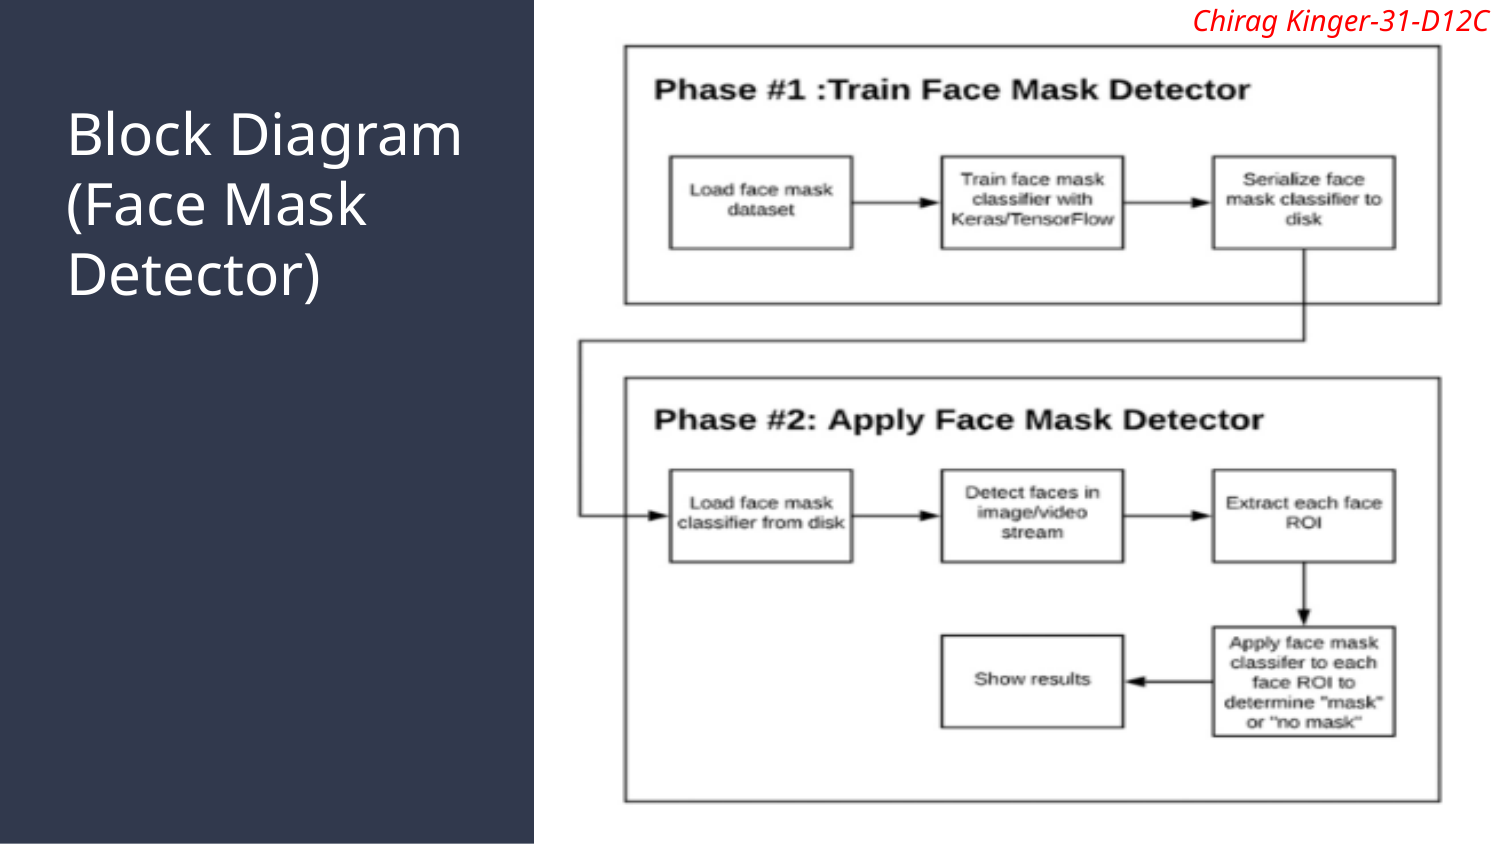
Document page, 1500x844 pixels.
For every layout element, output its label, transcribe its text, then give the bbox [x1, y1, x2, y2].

title Block Diagram (Face Mask Detector) [51, 82, 529, 383]
picture [534, 0, 1500, 844]
